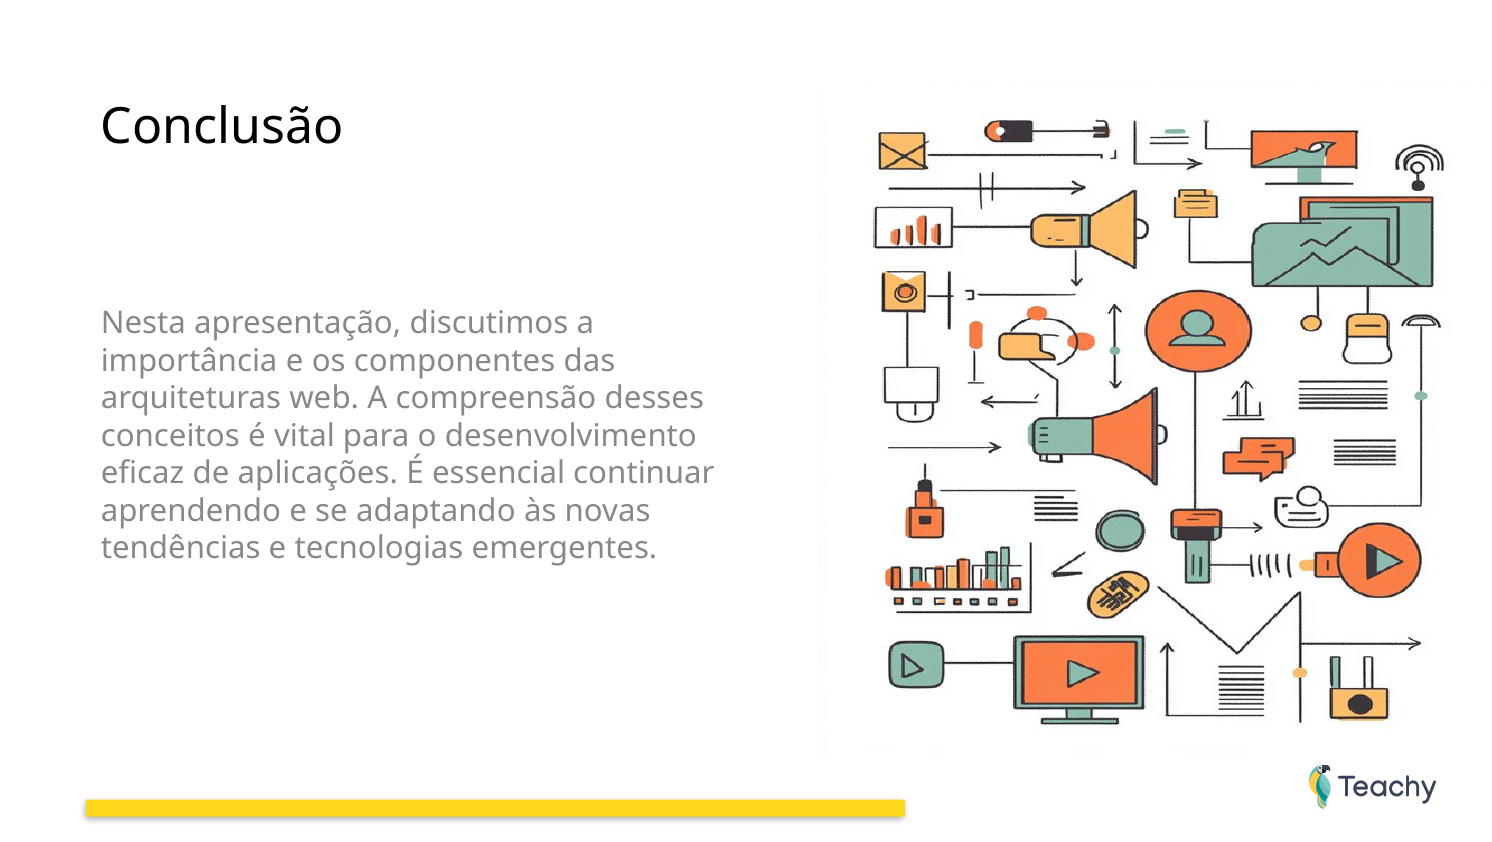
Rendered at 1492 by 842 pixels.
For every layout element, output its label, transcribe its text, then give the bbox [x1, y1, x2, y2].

text_box Nesta apresentação, discutimos a importância e os componentes das arquiteturas web. A compreensão desses conceitos é vital para o desenvolvimento eficaz de aplicações. É essencial continuar aprendendo e se adaptando às novas tendências e tecnologias emergentes. [86, 295, 736, 573]
picture [818, 84, 1492, 758]
text_box [85, 799, 906, 817]
text_box Conclusão [86, 86, 677, 161]
picture [1309, 765, 1436, 810]
